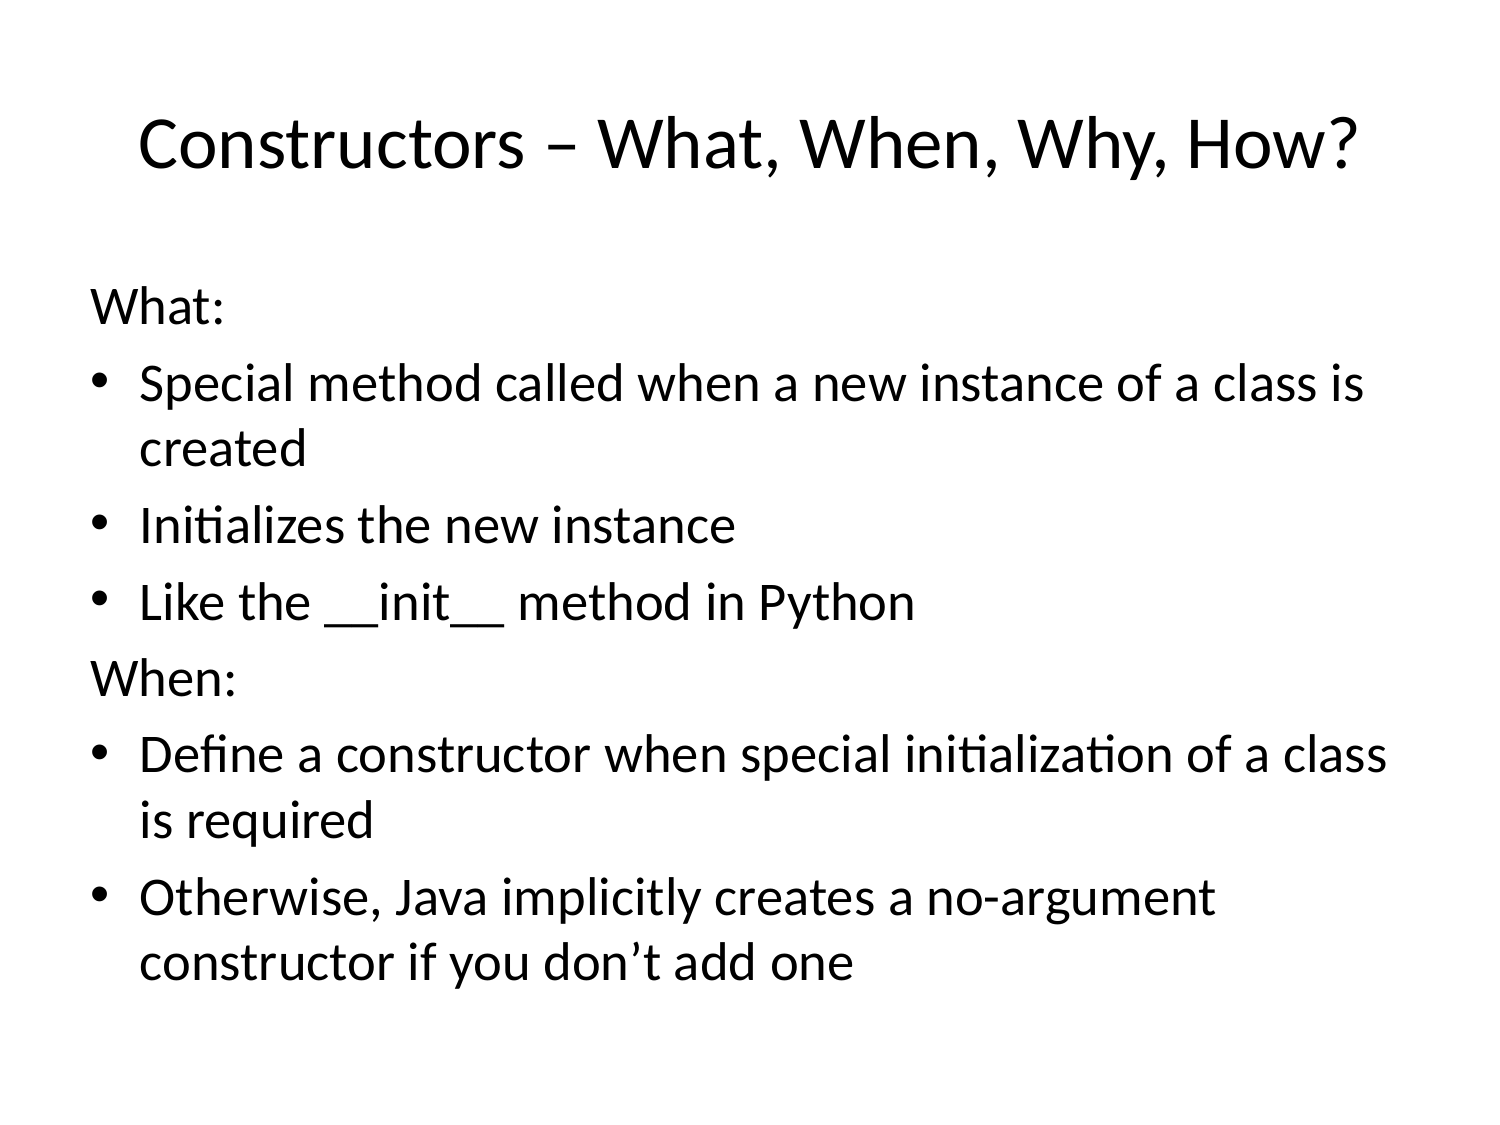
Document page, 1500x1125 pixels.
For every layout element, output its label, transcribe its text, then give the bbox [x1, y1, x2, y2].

list What: Special method called when a new instance of a class is created Initializes the new instance Like the __init__ method in Python When: Define a constructor when special initialization of a class is required Otherwise, Java implicitly creates a no-argument constructor if you don’t add one [75, 262, 1425, 1005]
title Constructors – What, When, Why, How? [75, 45, 1425, 233]
